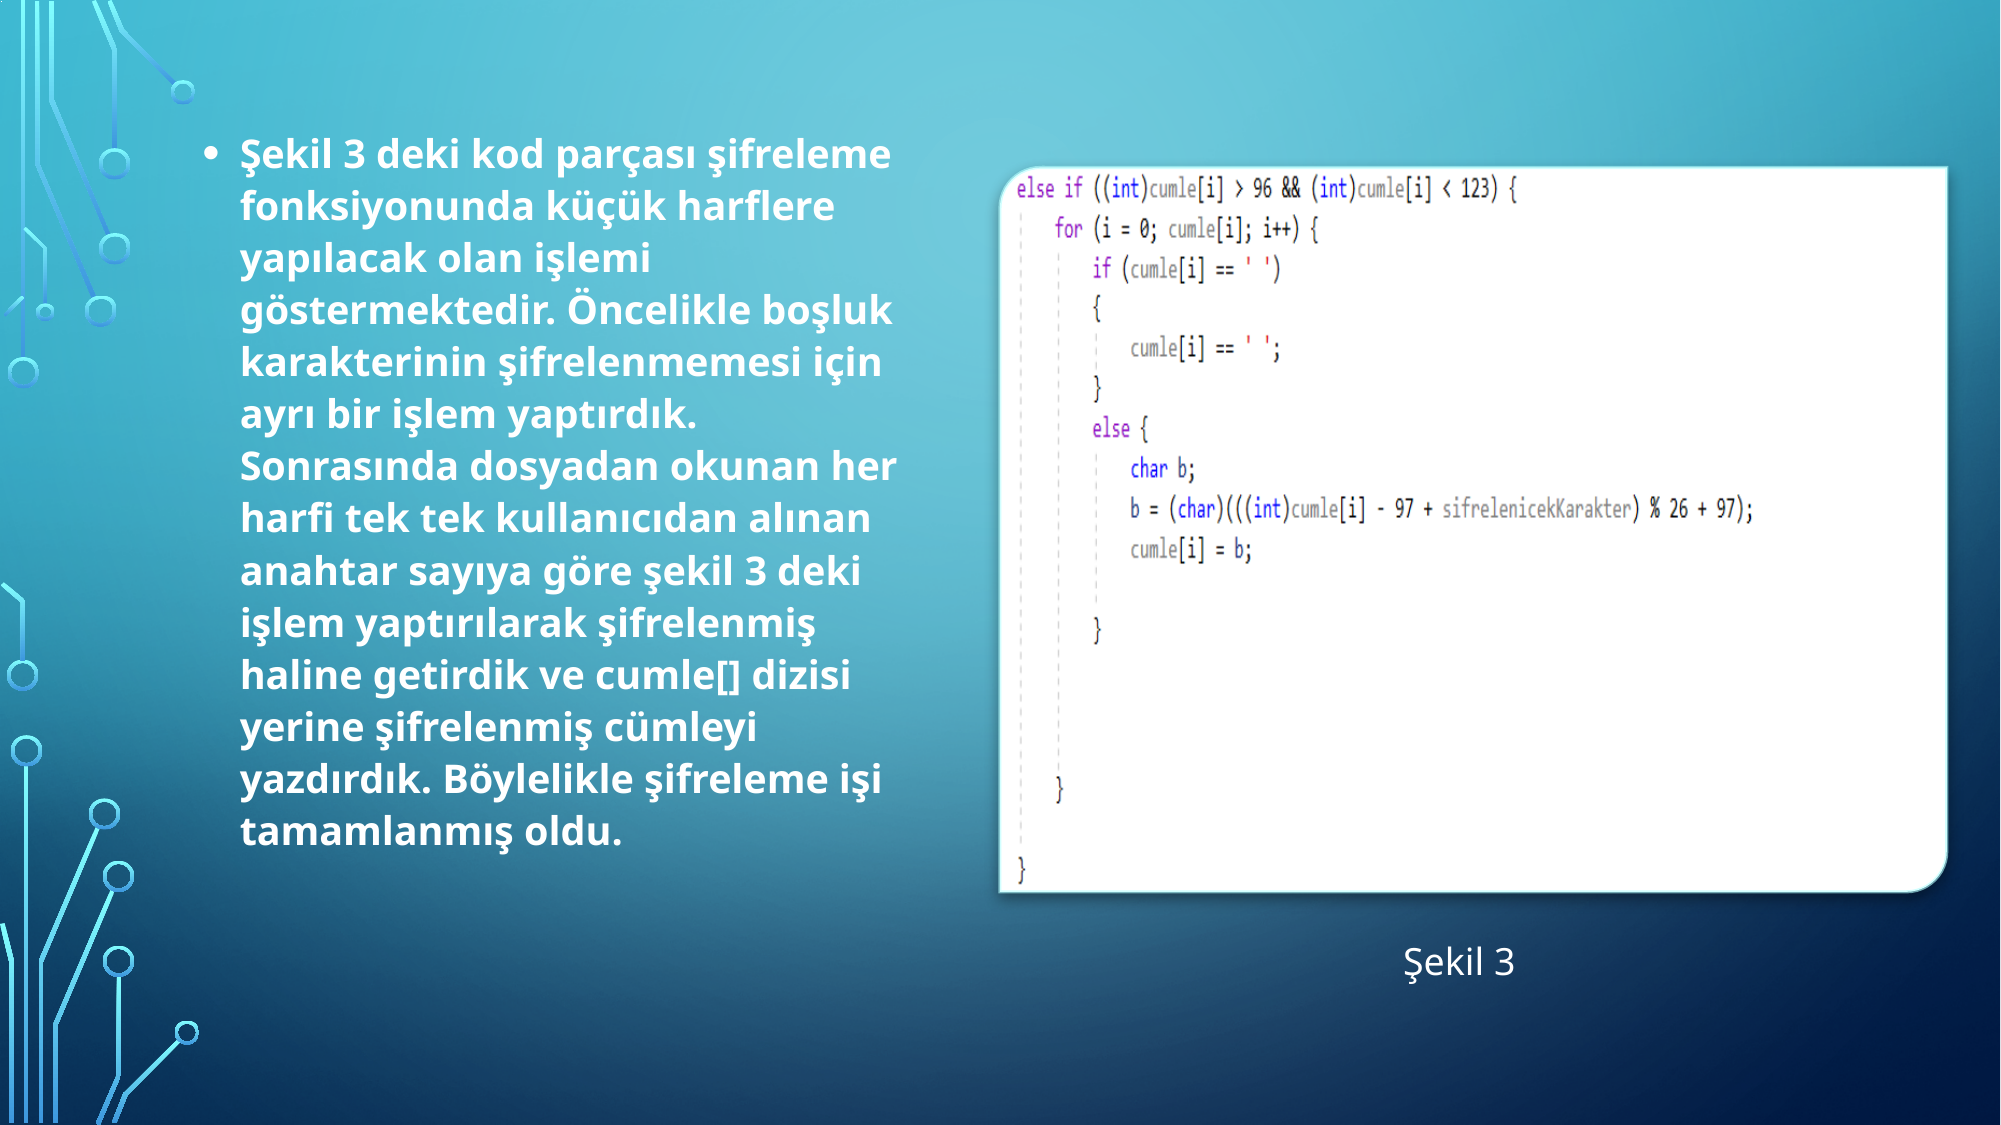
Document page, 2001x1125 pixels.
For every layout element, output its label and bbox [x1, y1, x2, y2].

text_box [0, 0, 201, 1125]
picture [201, 0, 2000, 1125]
